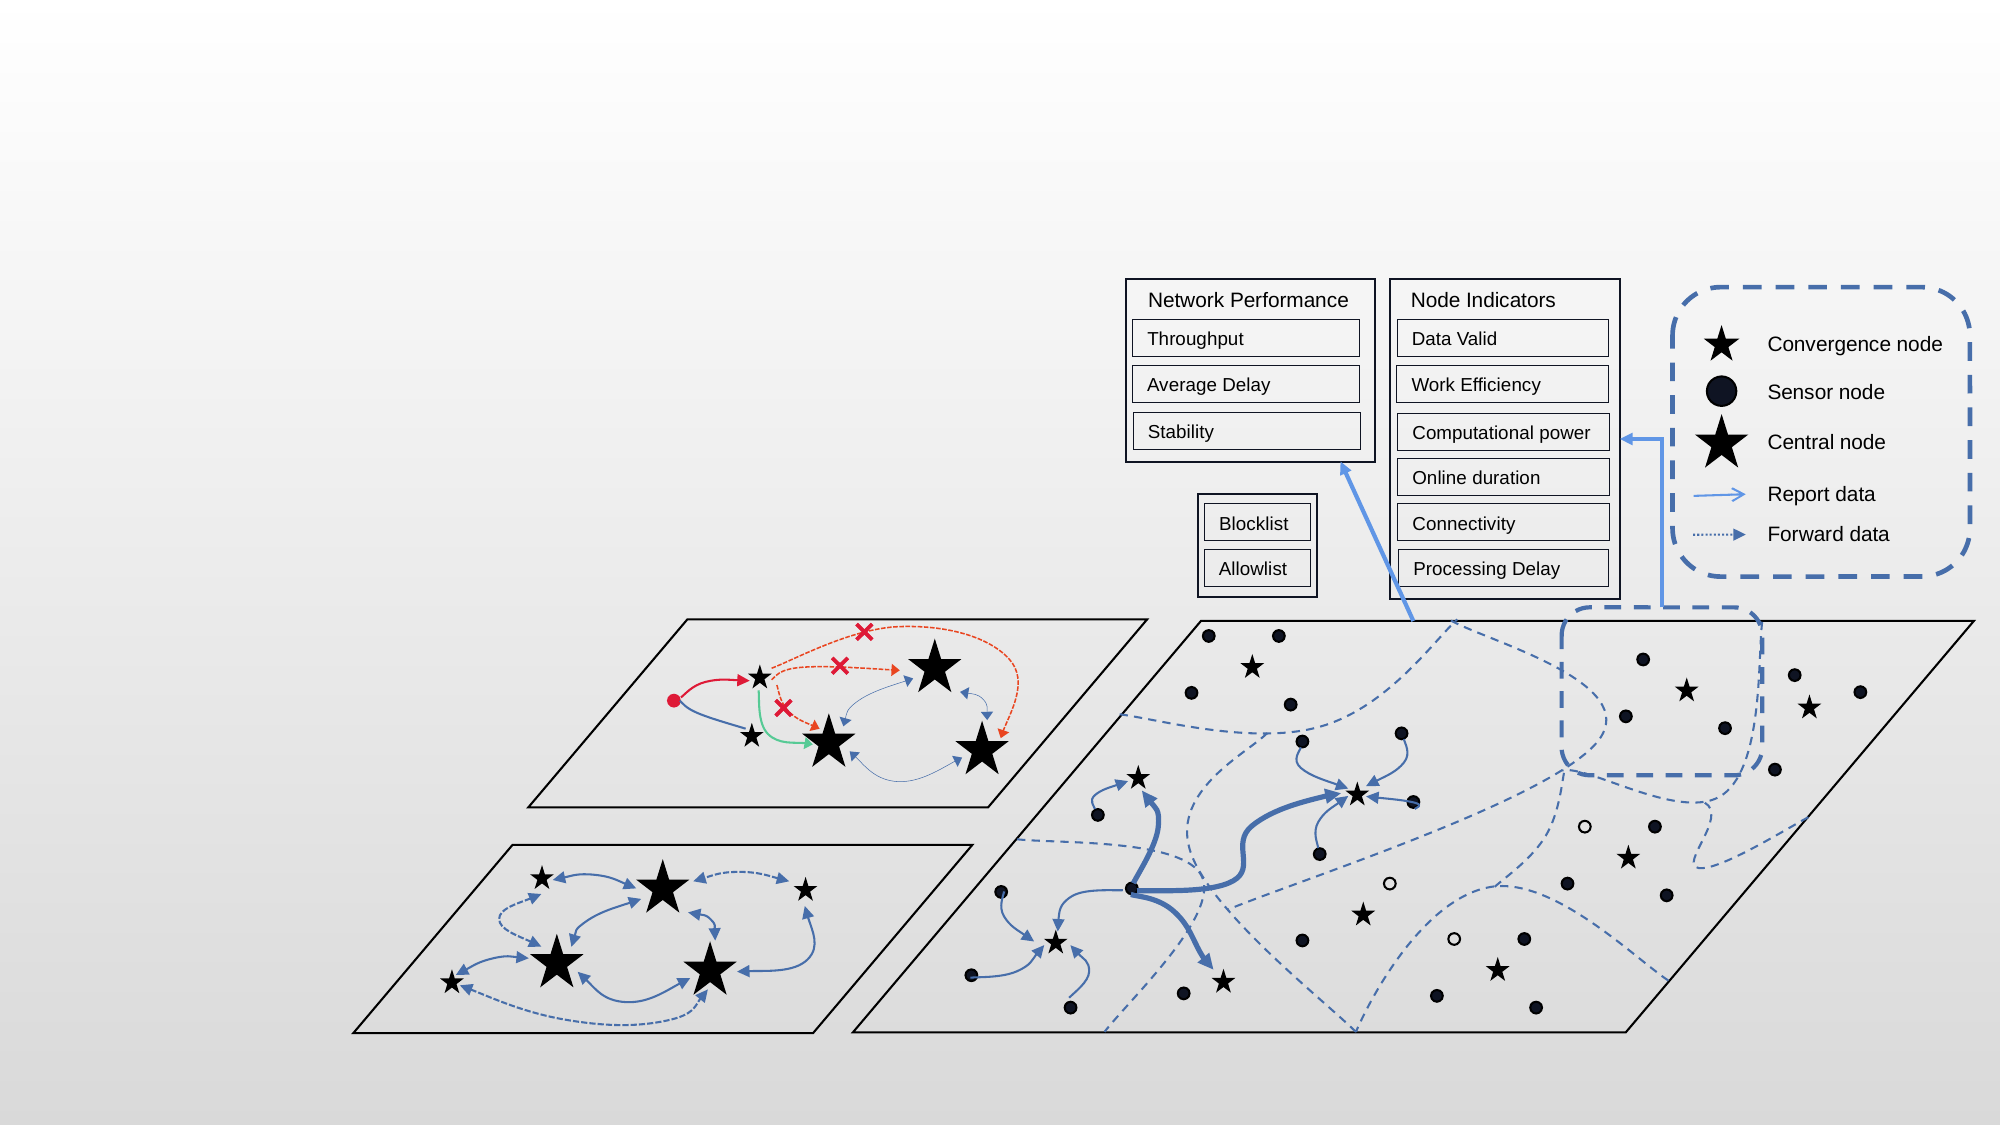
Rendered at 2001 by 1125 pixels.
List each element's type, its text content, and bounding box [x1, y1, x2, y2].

text_box Throughput [1132, 319, 1360, 357]
text_box [1414, 541, 1621, 600]
text_box [1125, 278, 1376, 463]
text_box Average Delay [1132, 365, 1360, 403]
text_box Work Efficiency [1396, 365, 1609, 403]
text_box Connectivity [1414, 503, 1556, 541]
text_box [1340, 461, 1414, 622]
text_box Stability [1133, 412, 1361, 450]
text_box Online duration [1397, 458, 1610, 496]
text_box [852, 619, 1974, 1033]
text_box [1198, 493, 1318, 598]
text_box Data Valid [1397, 319, 1609, 357]
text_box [1556, 502, 1672, 545]
text_box Computational power [1397, 413, 1610, 451]
text_box Processing Delay [1414, 549, 1609, 587]
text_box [353, 844, 973, 1034]
text_box Node Indicators [1396, 279, 1608, 320]
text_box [528, 617, 1148, 808]
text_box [1672, 287, 2000, 577]
text_box Network Performance [1133, 279, 1370, 319]
text_box [1389, 278, 1621, 503]
text_box [1565, 606, 1757, 619]
